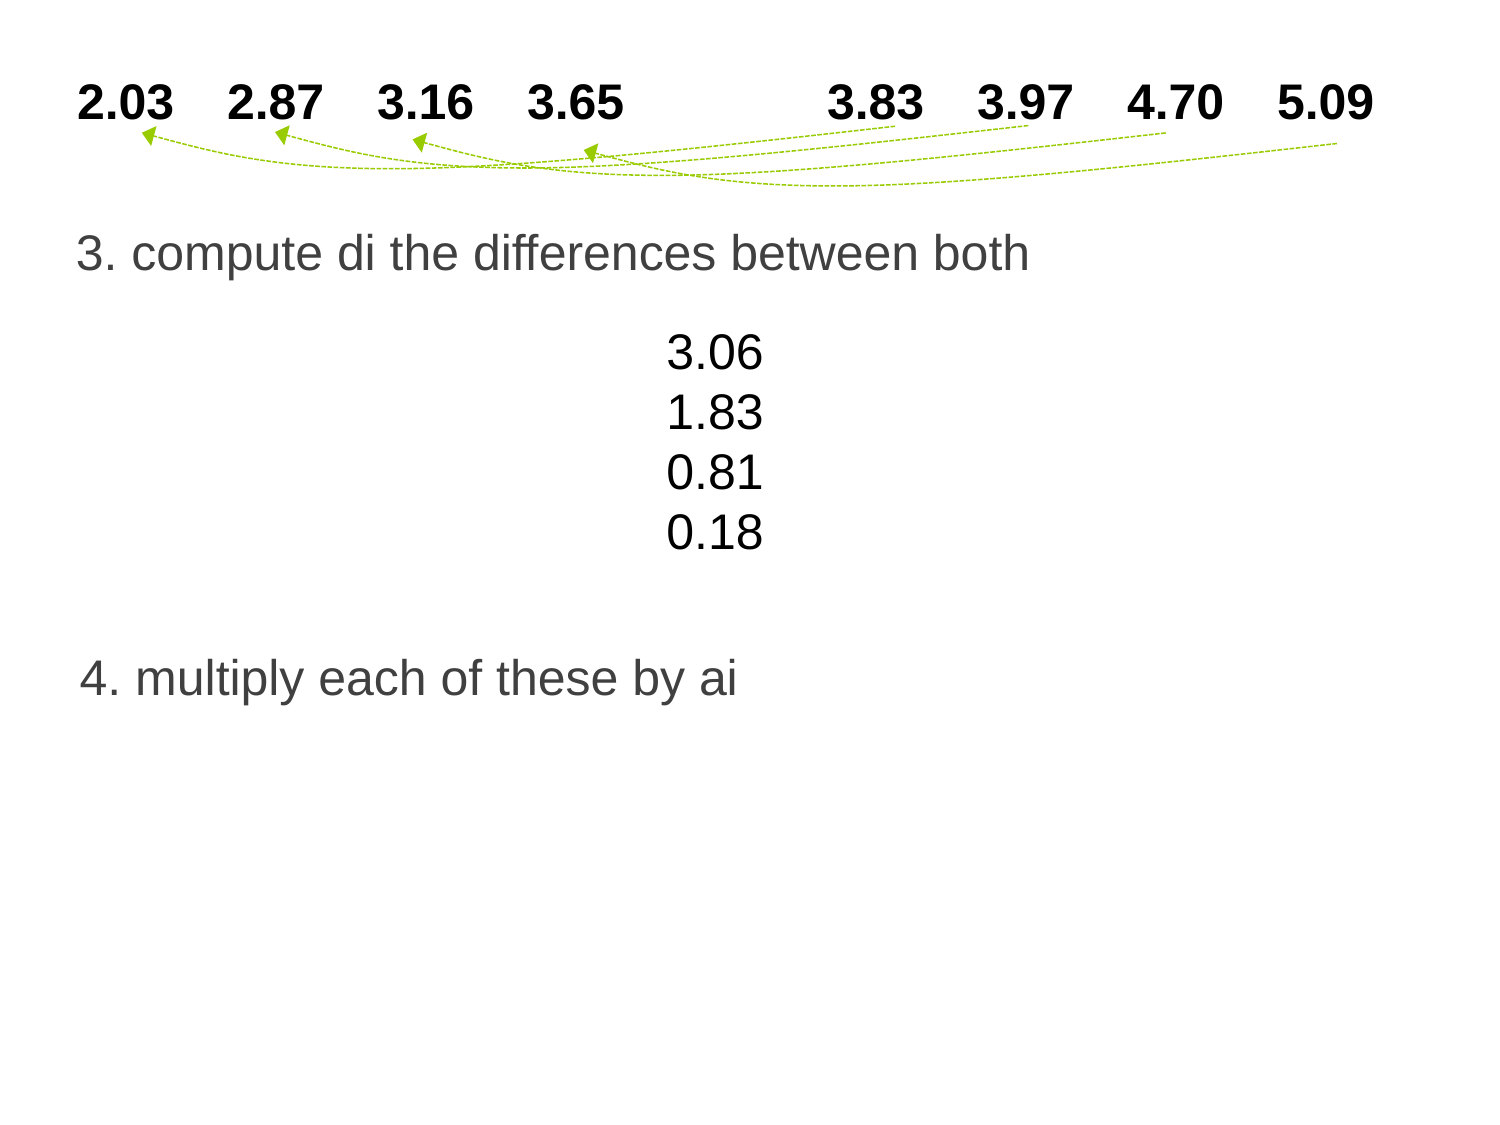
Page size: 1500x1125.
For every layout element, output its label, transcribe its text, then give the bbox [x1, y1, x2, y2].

text_box 4. multiply each of these by ai [64, 637, 1403, 826]
text_box 2.03 2.87 3.16 3.65 3.83 3.97 4.70 5.09 [62, 62, 1500, 138]
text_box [60, 125, 1399, 631]
